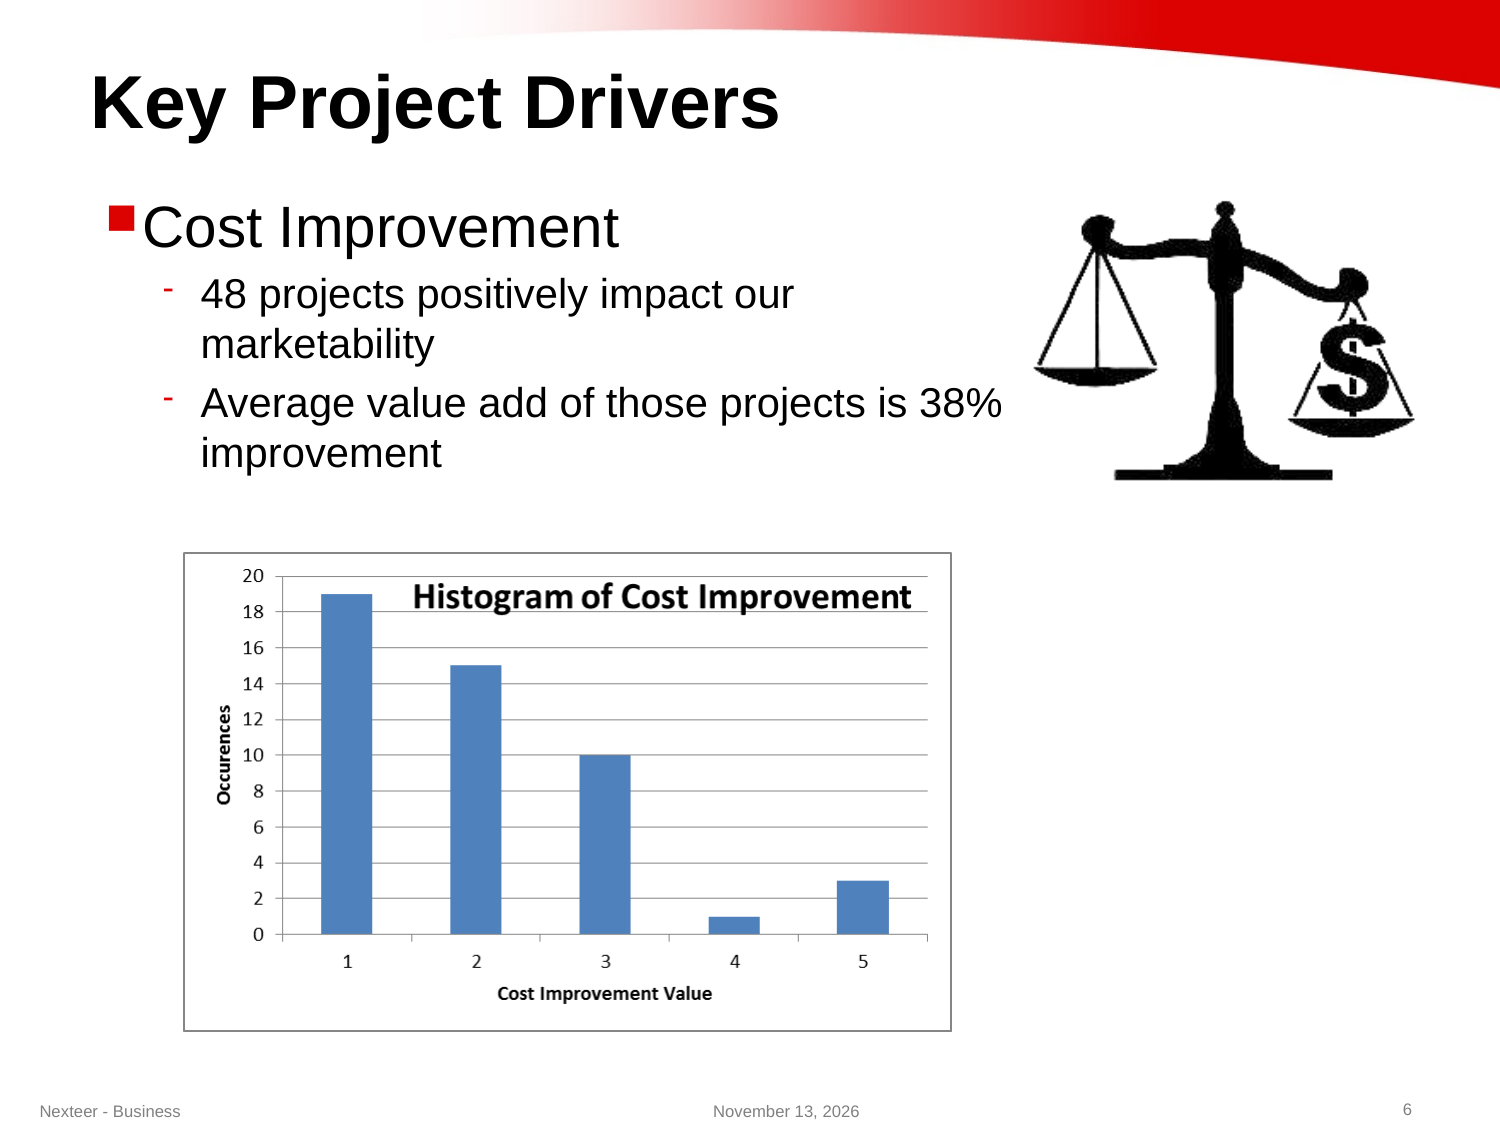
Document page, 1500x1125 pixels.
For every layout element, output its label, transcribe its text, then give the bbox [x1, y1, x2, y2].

picture [0, 0, 1500, 1032]
text_box Cost Improvement 48 projects positively impact our marketability Average value add of those projects is 38% improvement [90, 181, 1025, 613]
text_box Key Project Drivers [74, 23, 1425, 174]
